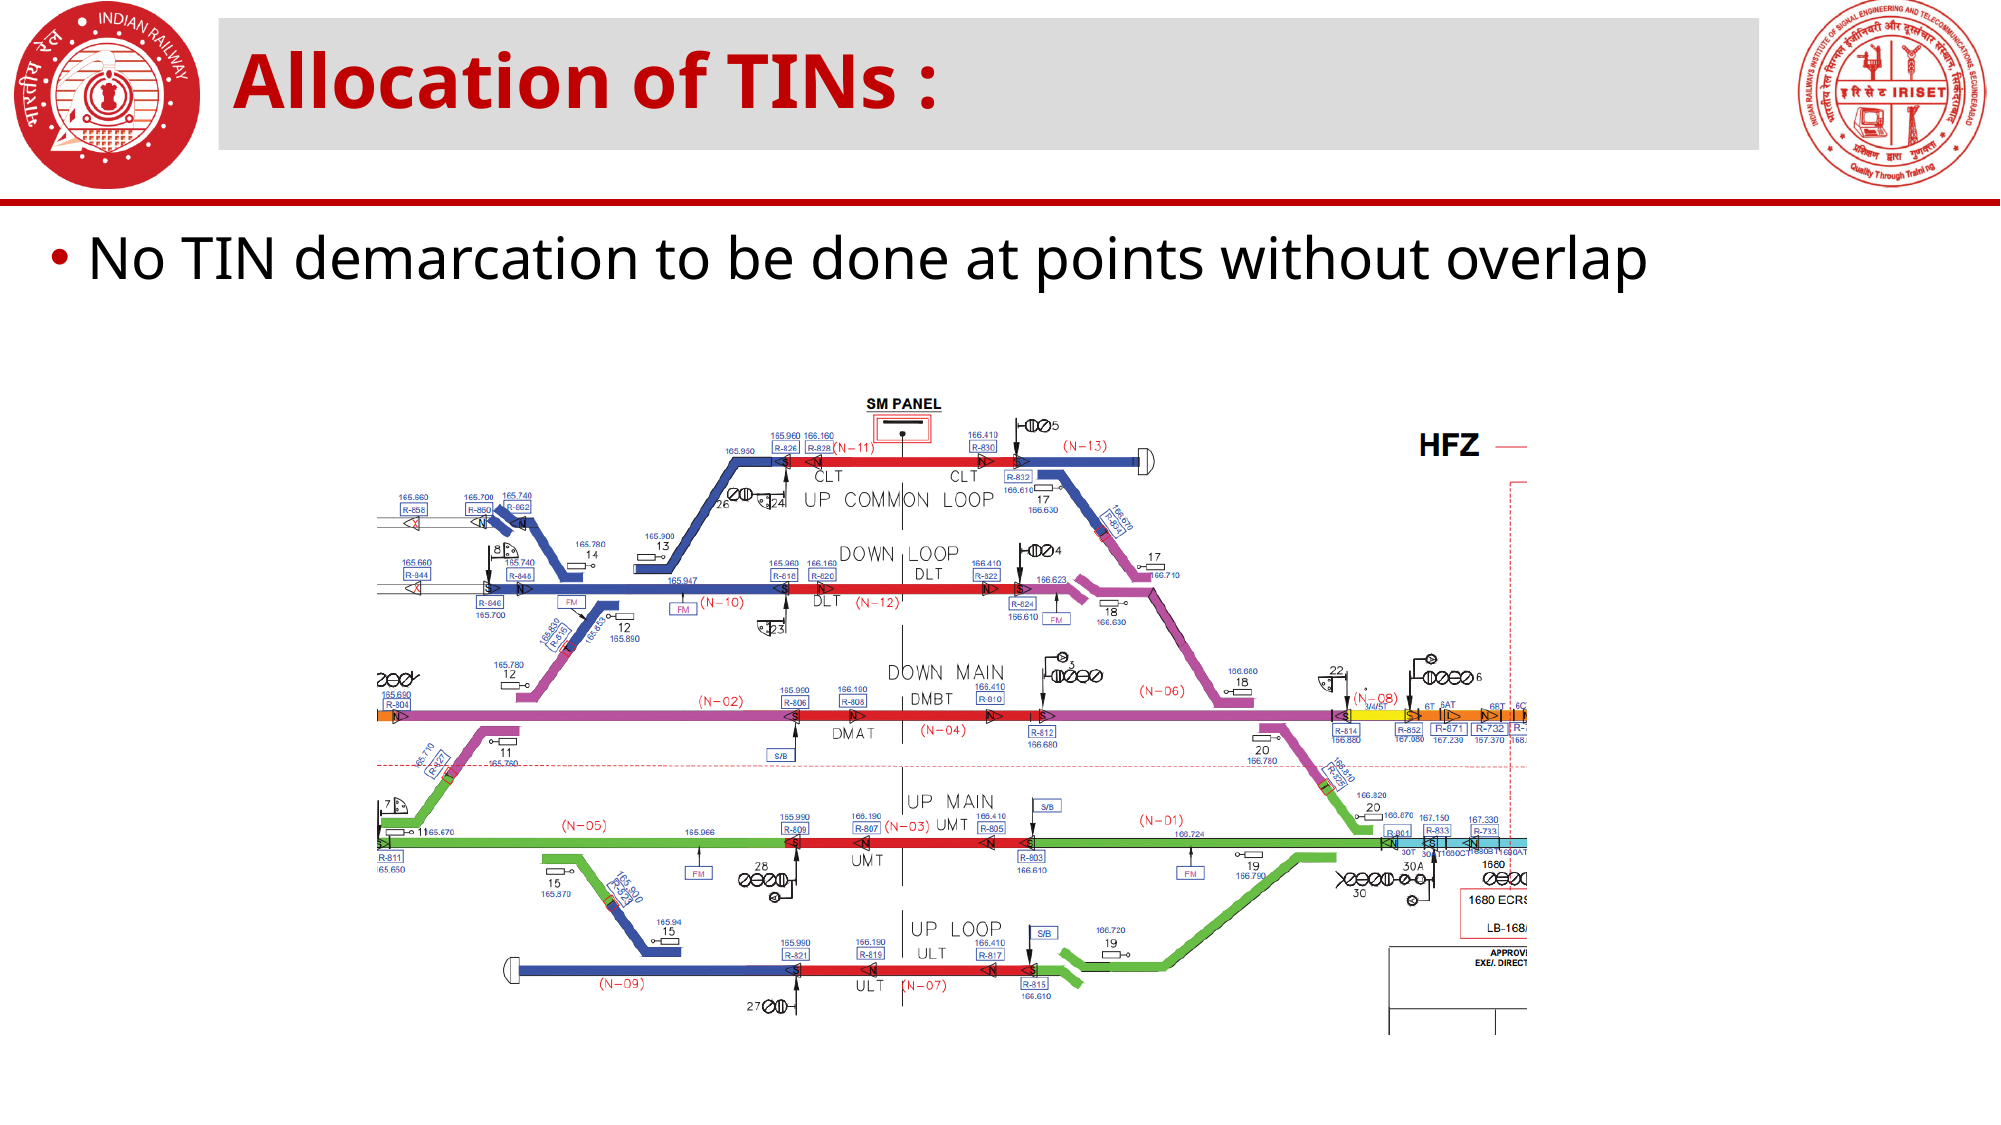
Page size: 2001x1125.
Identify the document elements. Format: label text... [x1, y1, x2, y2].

picture [1782, 0, 2000, 194]
picture [377, 393, 1528, 1035]
list No TIN demarcation to be done at points without overlap [34, 214, 1983, 377]
title Allocation of TINs : [218, 18, 1760, 150]
picture [14, 1, 200, 189]
